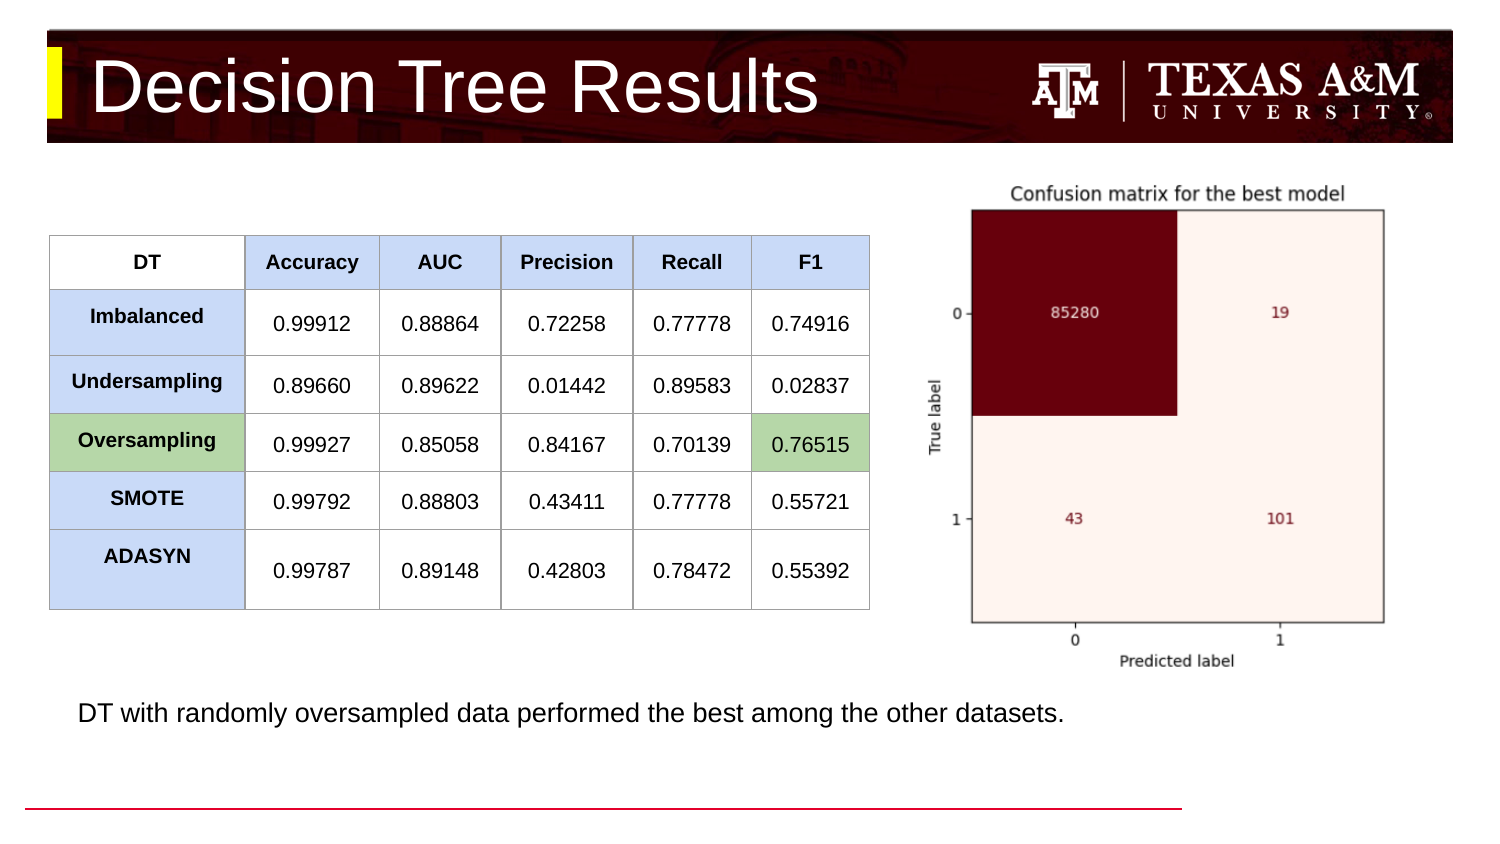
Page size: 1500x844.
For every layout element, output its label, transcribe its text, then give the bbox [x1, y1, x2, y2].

picture [47, 28, 79, 143]
table_cell 0.02837 [752, 356, 869, 413]
table_header F1 [752, 236, 869, 289]
table_cell 0.99792 [246, 472, 379, 529]
table_cell 0.77778 [634, 290, 751, 355]
table_cell 0.89148 [380, 530, 500, 609]
table_cell 0.88803 [380, 472, 500, 529]
table_cell 0.99912 [246, 290, 379, 355]
table_cell 0.70139 [634, 414, 751, 471]
table_cell Imbalanced [50, 290, 244, 355]
table_cell 0.77778 [634, 472, 751, 529]
table_cell 0.99927 [246, 414, 379, 471]
title Decision Tree Results [79, 12, 1025, 154]
table_cell 0.43411 [502, 472, 632, 529]
table_cell 0.89622 [380, 356, 500, 413]
table_cell 0.89660 [246, 356, 379, 413]
picture [1025, 28, 1453, 143]
table_cell Oversampling [50, 414, 244, 471]
table_cell ADASYN [50, 530, 244, 609]
table_cell 0.99787 [246, 530, 379, 609]
table_cell 0.72258 [502, 290, 632, 355]
table_cell 0.84167 [502, 414, 632, 471]
table_cell Undersampling [50, 356, 244, 413]
table_cell 0.76515 [752, 414, 869, 471]
text_box DT with randomly oversampled data performed the best among the other datasets. [62, 680, 1438, 743]
table_header AUC [380, 236, 500, 289]
table_cell 0.88864 [380, 290, 500, 355]
table_cell 0.74916 [752, 290, 869, 355]
table_header Recall [634, 236, 751, 289]
table_cell 0.55721 [752, 472, 869, 529]
table_cell 0.78472 [634, 530, 751, 609]
table_cell 0.01442 [502, 356, 632, 413]
table_header Accuracy [246, 236, 379, 289]
table_cell SMOTE [50, 472, 244, 529]
picture [914, 170, 1405, 674]
table_cell 0.42803 [502, 530, 632, 609]
table_cell 0.55392 [752, 530, 869, 609]
table_cell 0.89583 [634, 356, 751, 413]
table_header DT [50, 236, 244, 289]
table_header Precision [502, 236, 632, 289]
table_cell 0.85058 [380, 414, 500, 471]
